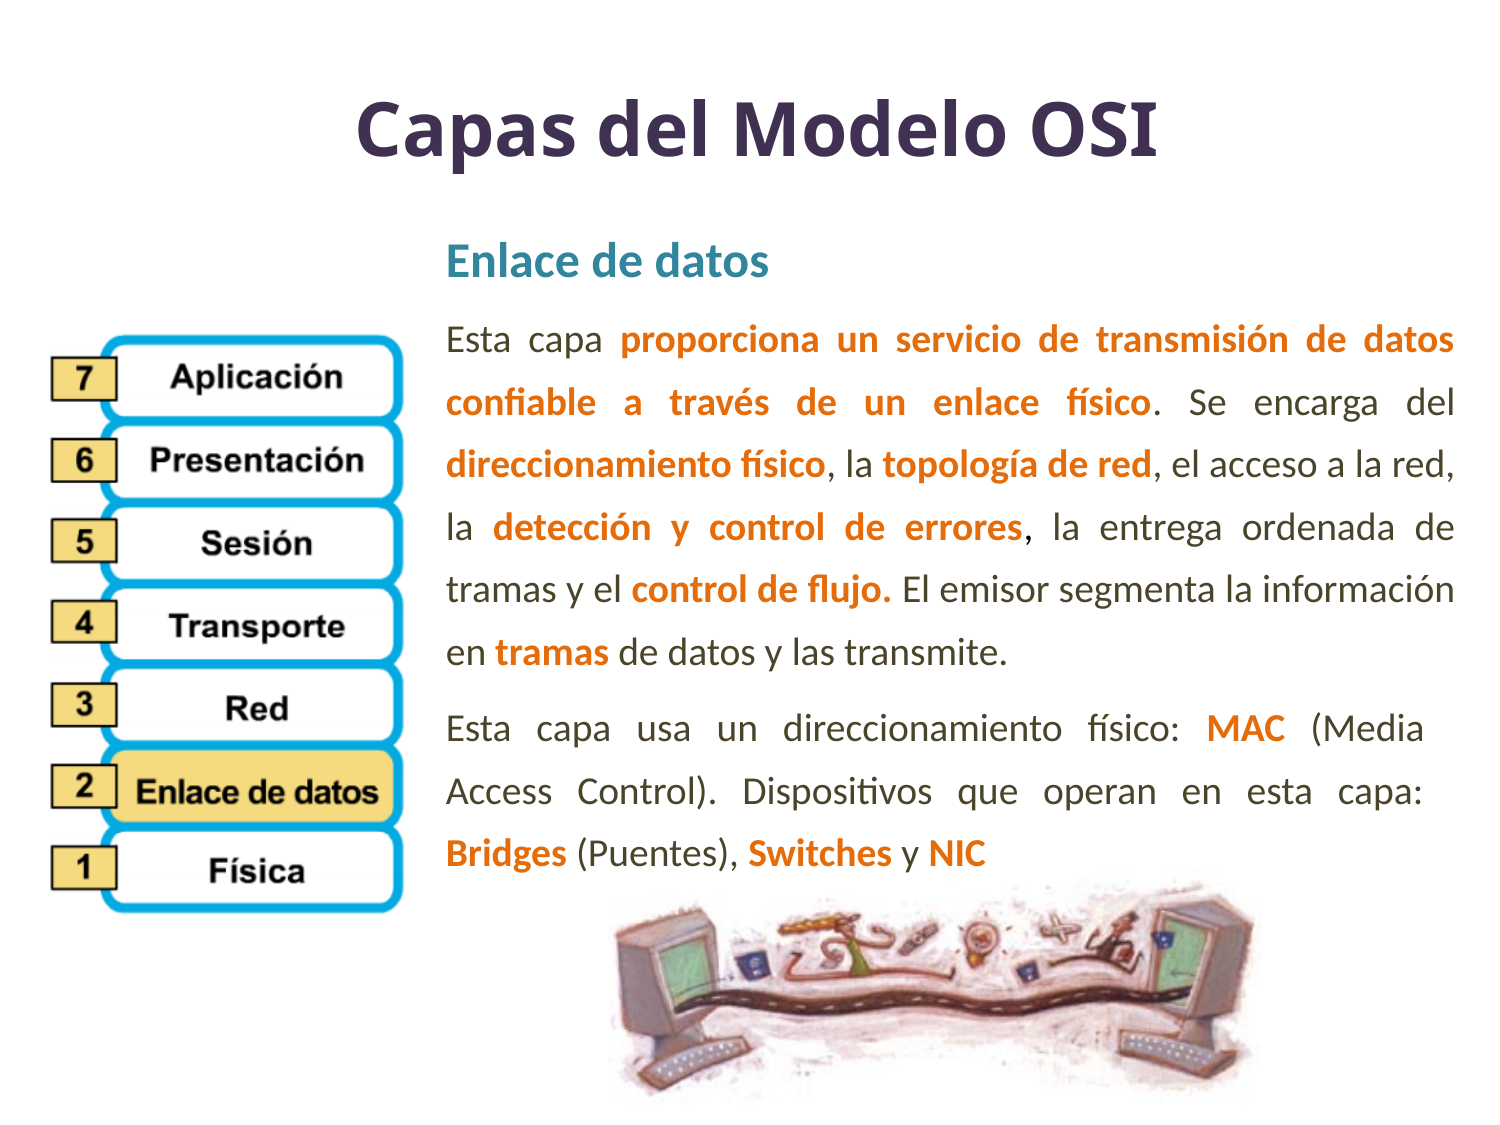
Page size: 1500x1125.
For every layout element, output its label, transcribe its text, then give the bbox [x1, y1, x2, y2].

text_box Esta capa proporciona un servicio de transmisión de datos confiable a través de un enlace físico. Se encarga del direccionamiento físico, la topología de red, el acceso a la red, la detección y control de errores, la entrega ordenada de tramas y el control de flujo. El emisor segmenta la información en tramas de datos y las transmite. [430, 290, 1471, 681]
text_box Esta capa usa un direccionamiento físico: MAC (Media Access Control). Dispositivos que operan en esta capa: Bridges (Puentes), Switches y NIC [431, 679, 1440, 882]
text_box Capas del Modelo OSI [11, 32, 1483, 220]
picture [607, 869, 1262, 1105]
text_box Enlace de datos [431, 190, 1369, 296]
picture [48, 331, 408, 917]
